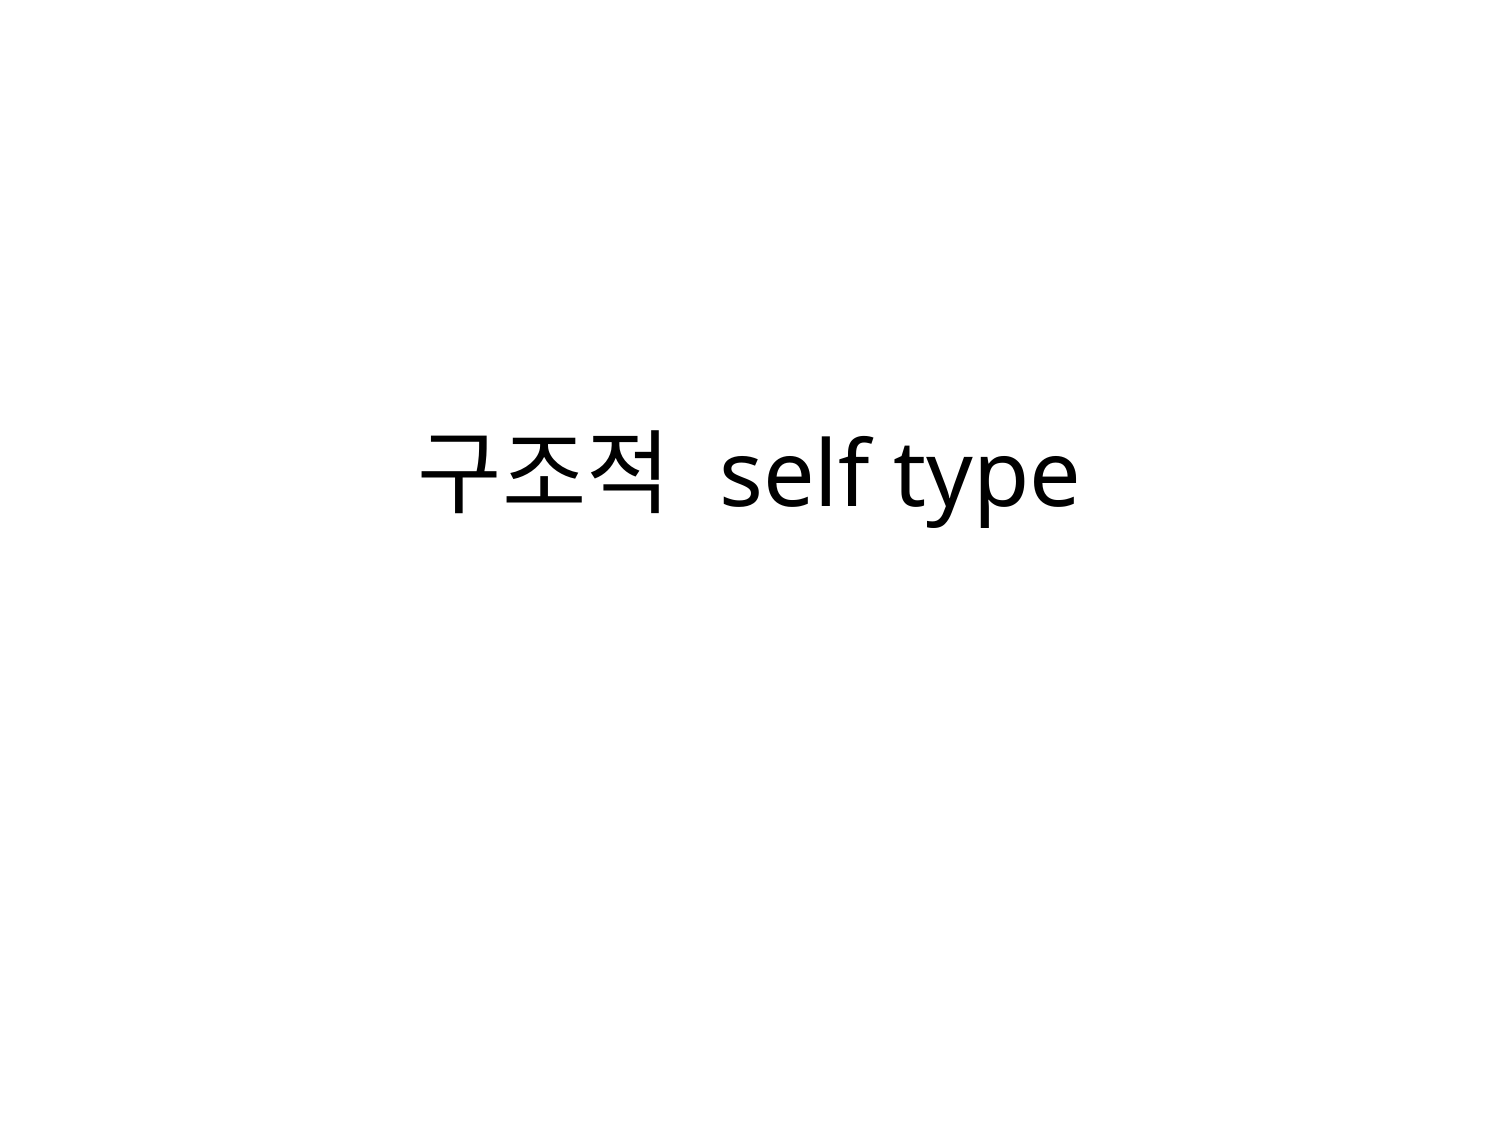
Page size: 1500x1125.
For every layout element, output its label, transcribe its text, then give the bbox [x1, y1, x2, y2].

title 구조적 self type [112, 349, 1388, 591]
